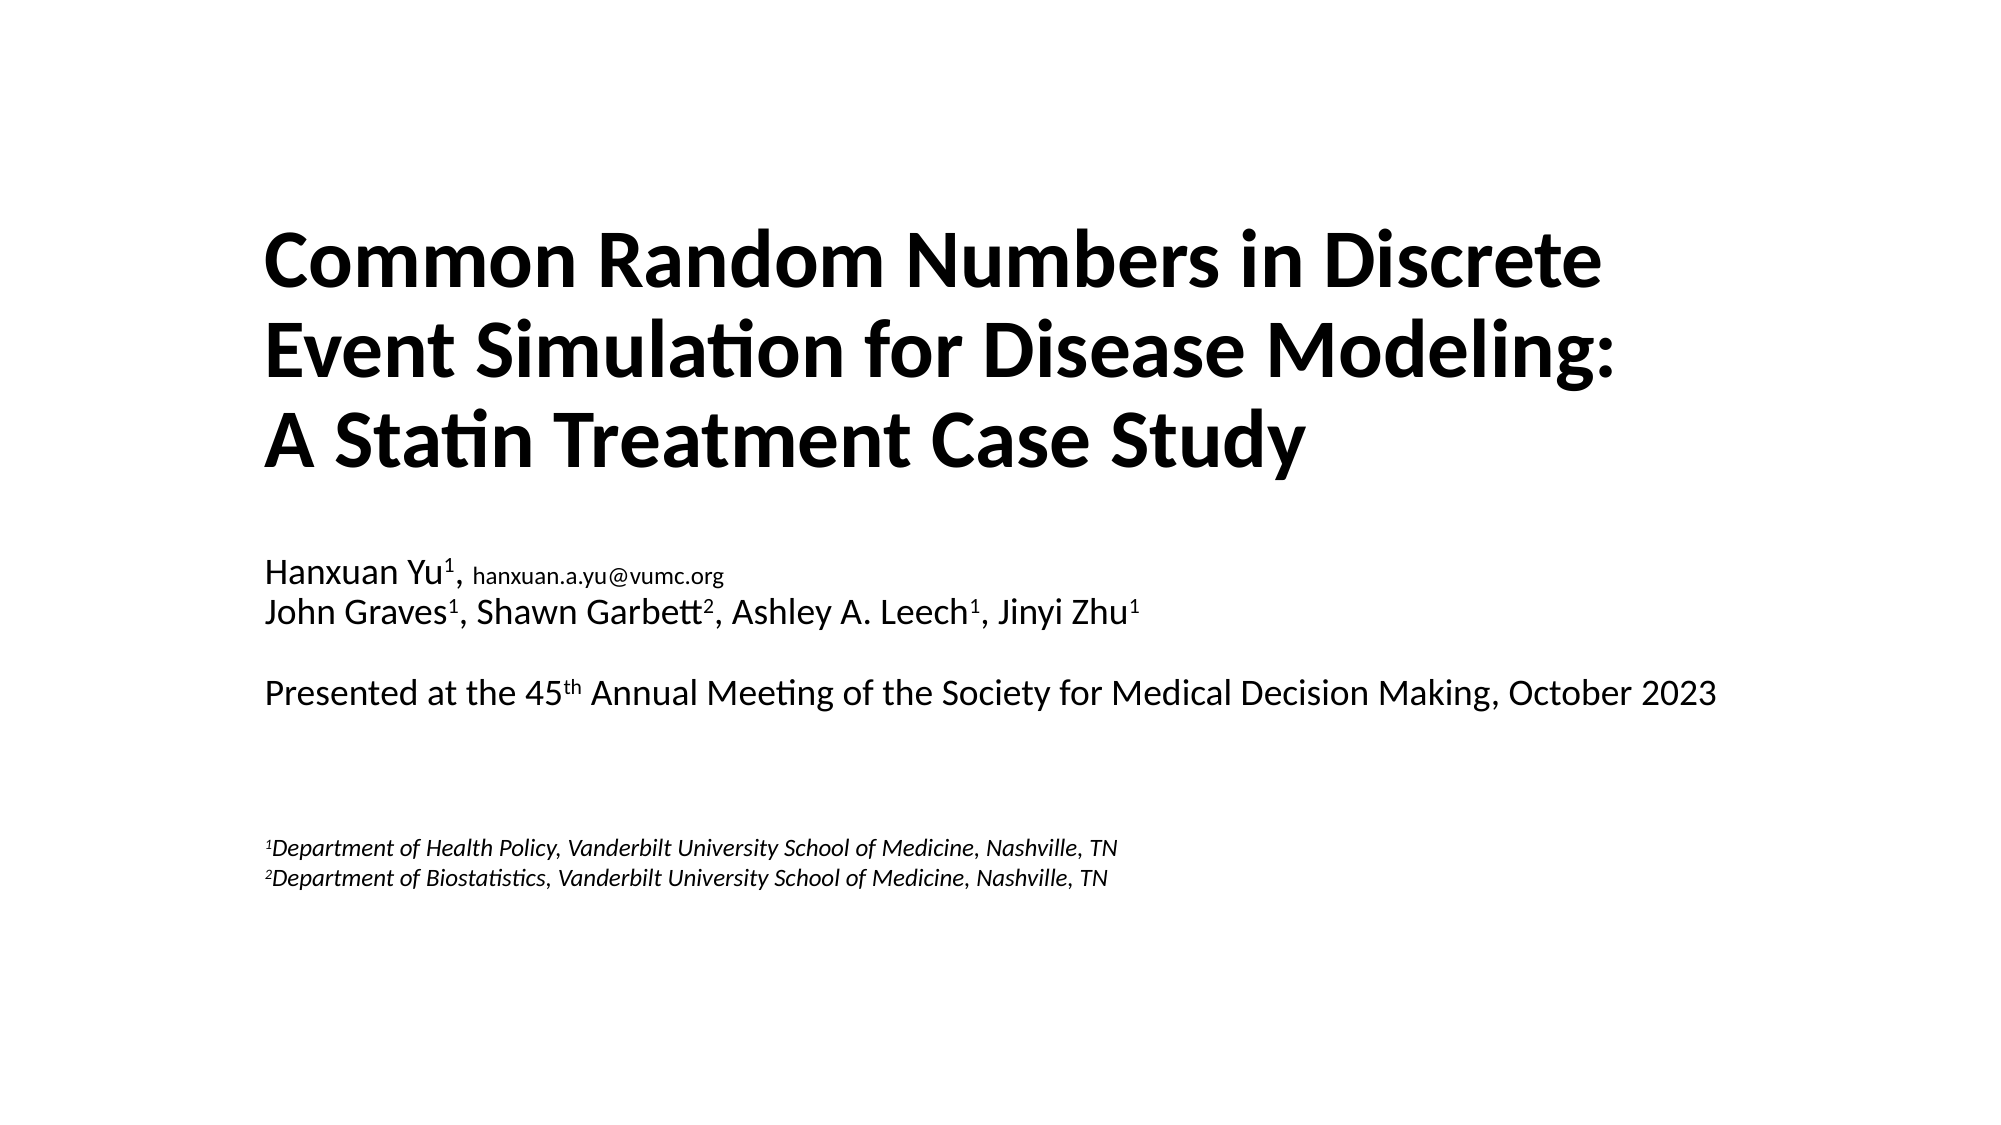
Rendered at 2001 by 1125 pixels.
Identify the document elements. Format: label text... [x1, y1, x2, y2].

title Common Random Numbers in Discrete Event Simulation for Disease Modeling: A Statin Treatment Case Study [249, 175, 1750, 493]
text_box 1Department of Health Policy, Vanderbilt University School of Medicine, Nashville, TN 2Department of Biostatistics, Vanderbilt University School of Medicine, Nashville, TN [249, 824, 1868, 899]
subtitle Hanxuan Yu1, hanxuan.a.yu@vumc.org John Graves1, Shawn Garbett2, Ashley A. Leech1, Jinyi Zhu1 Presented at the 45th Annual Meeting of the Society for Medical Decision Making, October 2023 [249, 544, 1750, 774]
